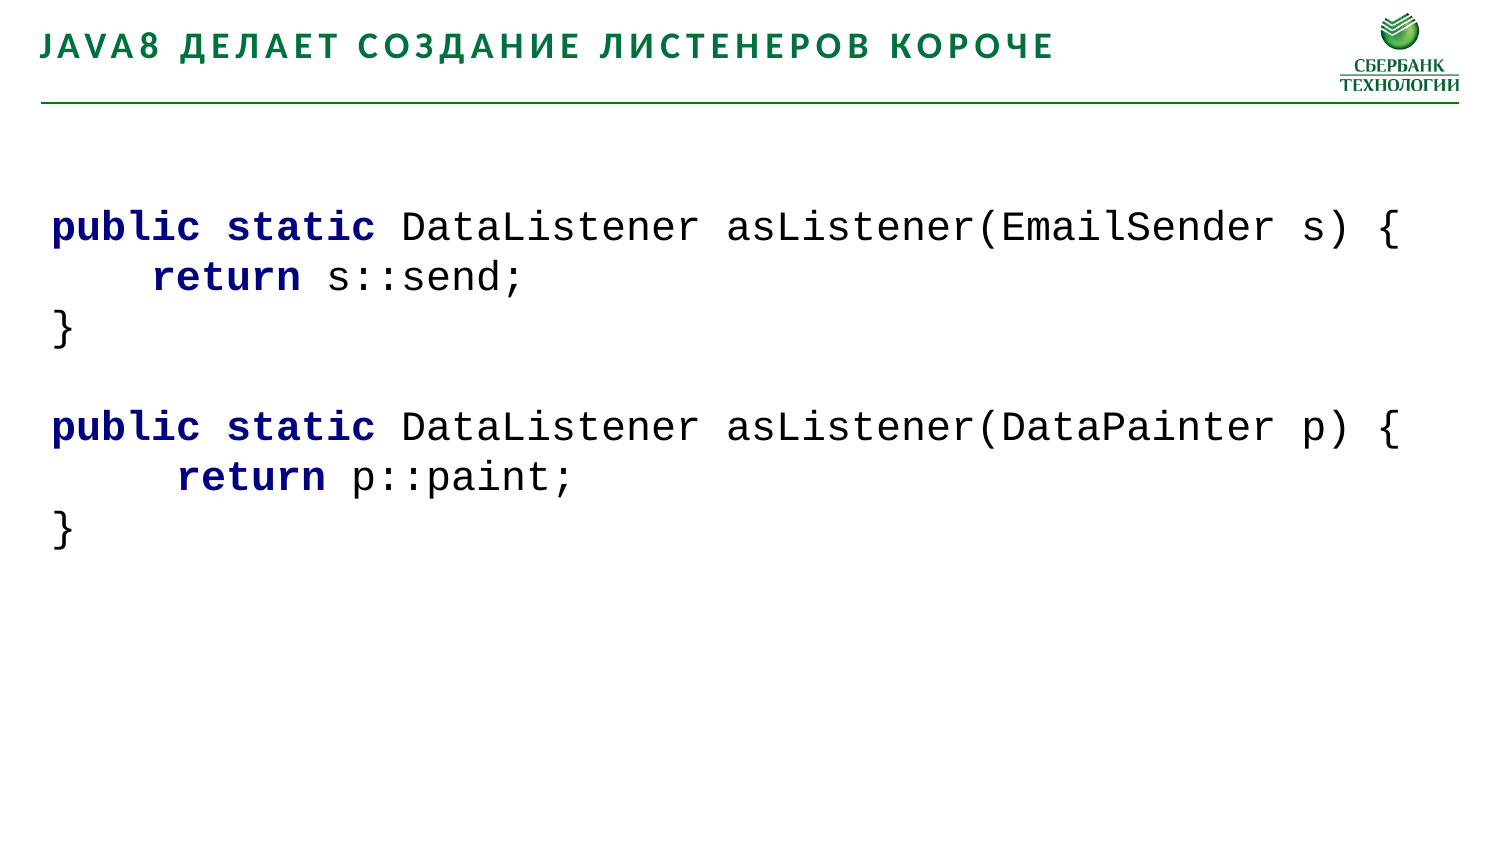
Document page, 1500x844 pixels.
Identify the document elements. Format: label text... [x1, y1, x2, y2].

list Java8 делает создание листенеров короче [39, 13, 1115, 67]
picture [1340, 13, 1459, 91]
text_box public static DataListener asListener(EmailSender s) { return s::send; } public static DataListener asListener(DataPainter p) { return p::paint; } [36, 191, 1417, 667]
